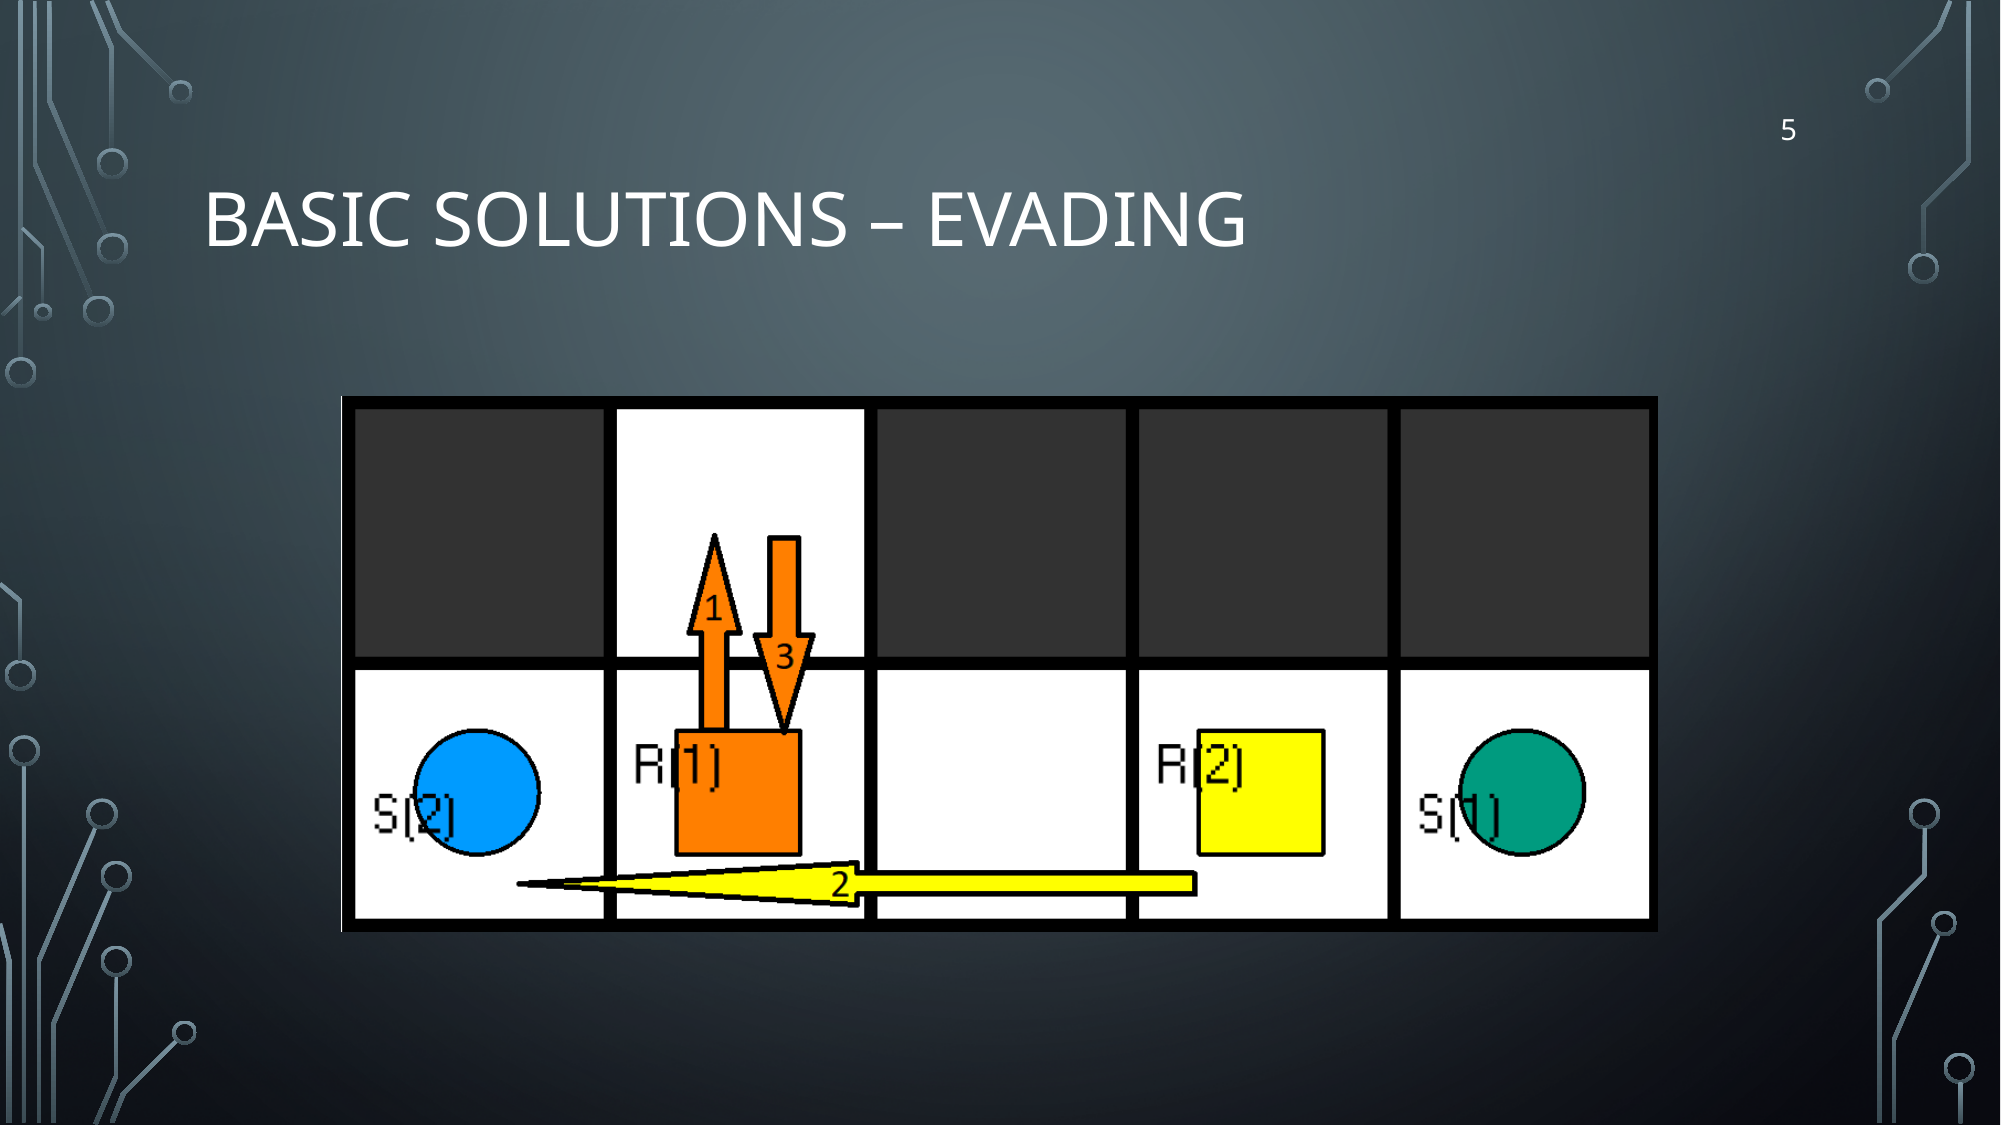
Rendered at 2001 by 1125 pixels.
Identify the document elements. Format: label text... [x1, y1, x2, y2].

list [341, 396, 1659, 932]
title Basic Solutions – Evading [187, 101, 1813, 344]
slide_number 5 [1685, 101, 1813, 162]
